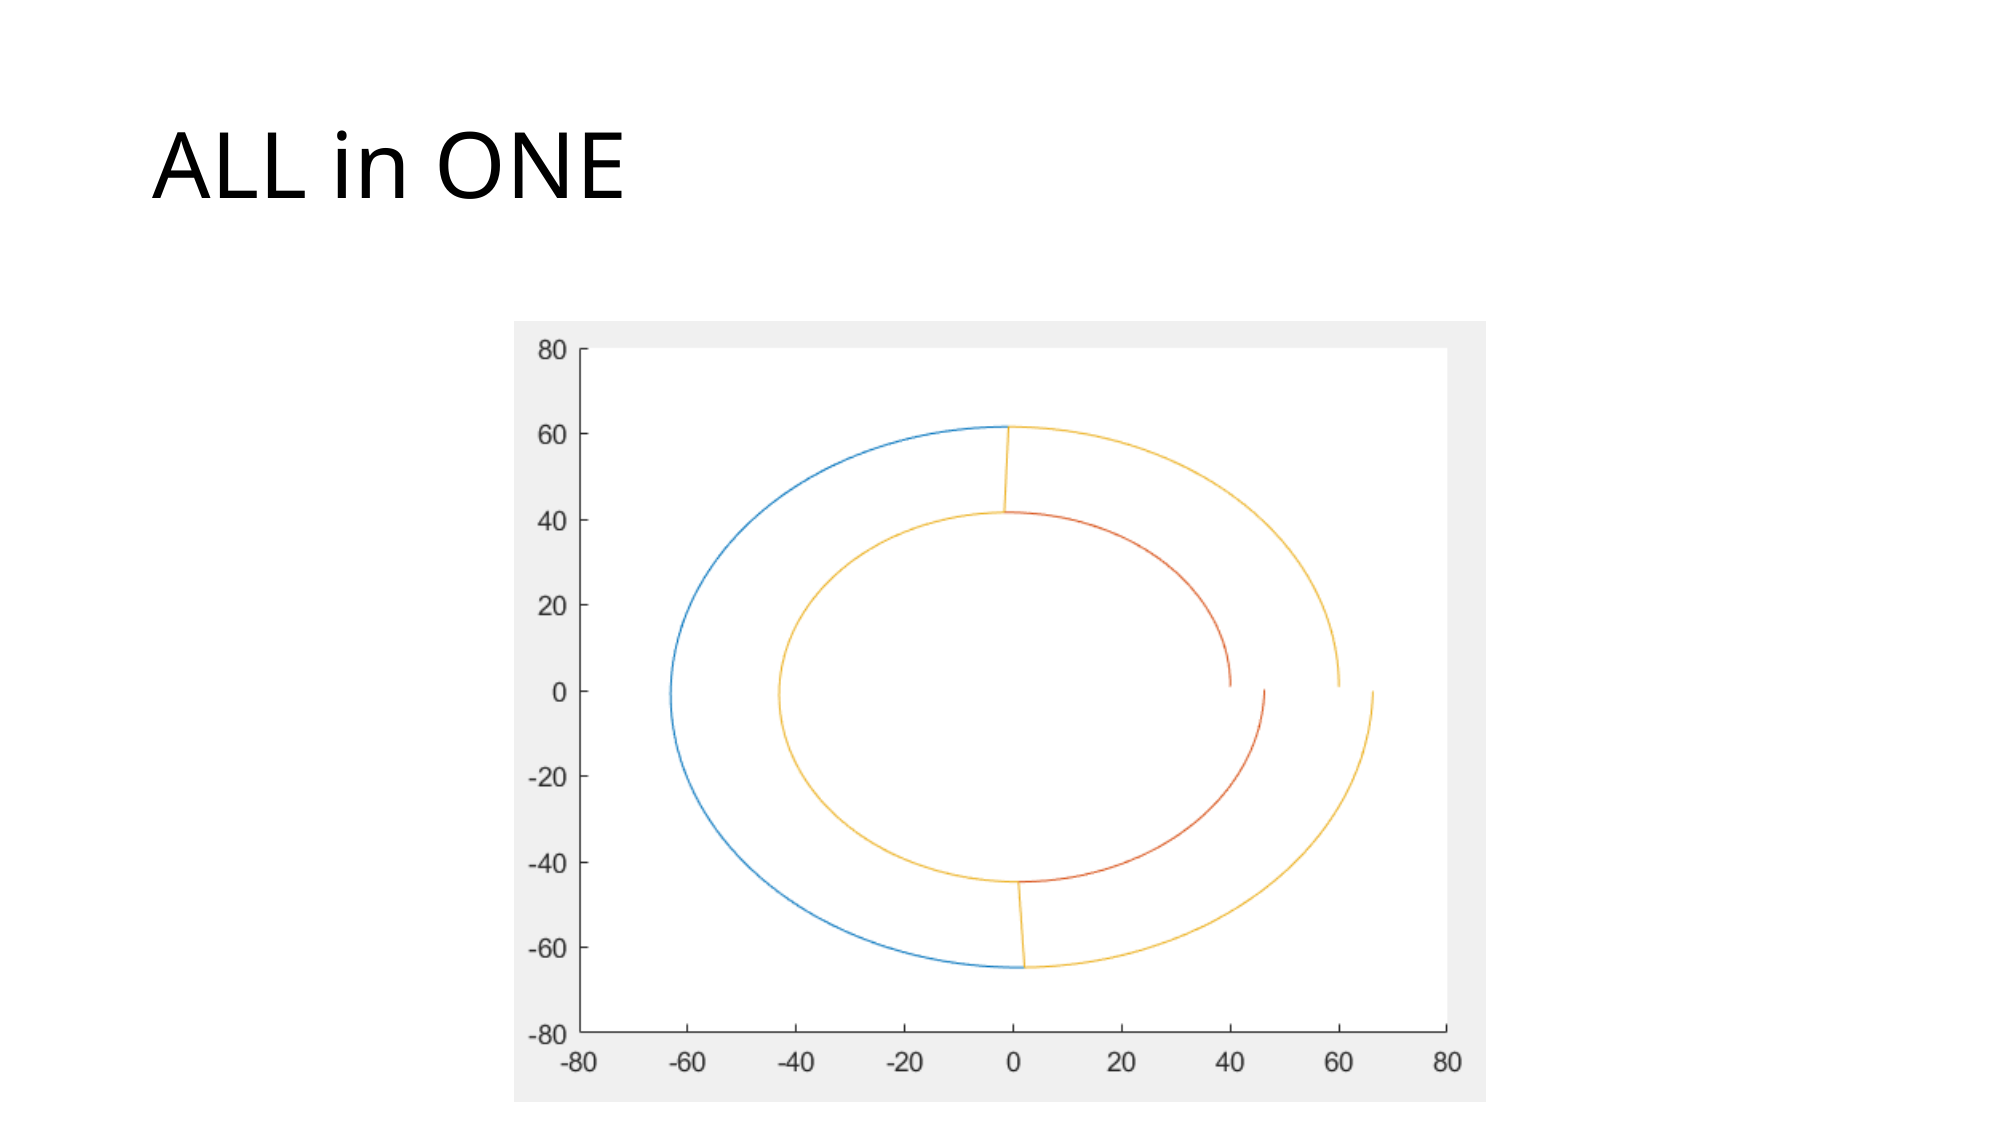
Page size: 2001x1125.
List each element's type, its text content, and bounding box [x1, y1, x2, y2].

title ALL in ONE [137, 59, 1863, 278]
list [514, 321, 1486, 1102]
